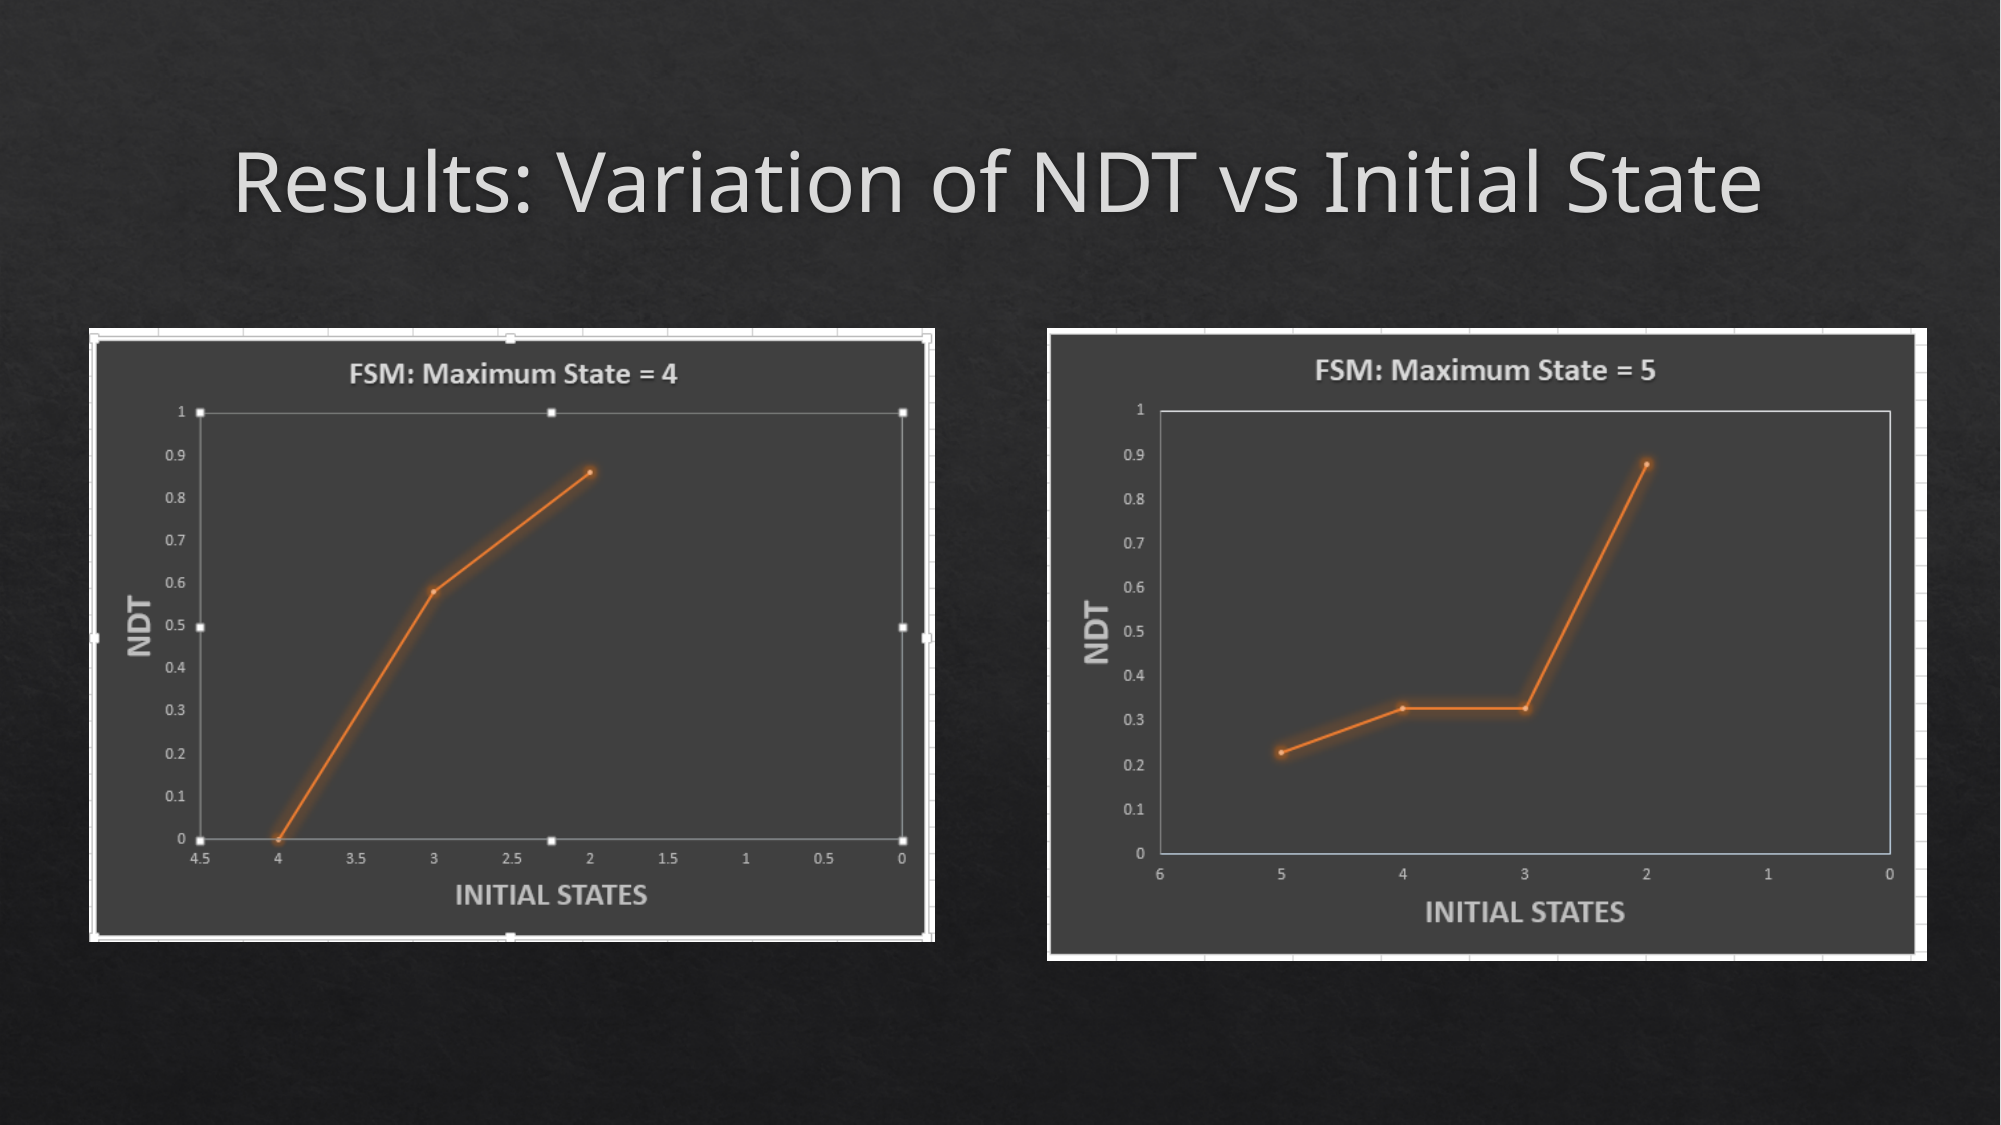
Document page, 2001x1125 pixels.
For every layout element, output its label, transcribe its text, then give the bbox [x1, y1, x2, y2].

picture [1046, 327, 1927, 962]
title Results: Variation of NDT vs Initial State [149, 99, 1849, 260]
picture [89, 327, 935, 942]
